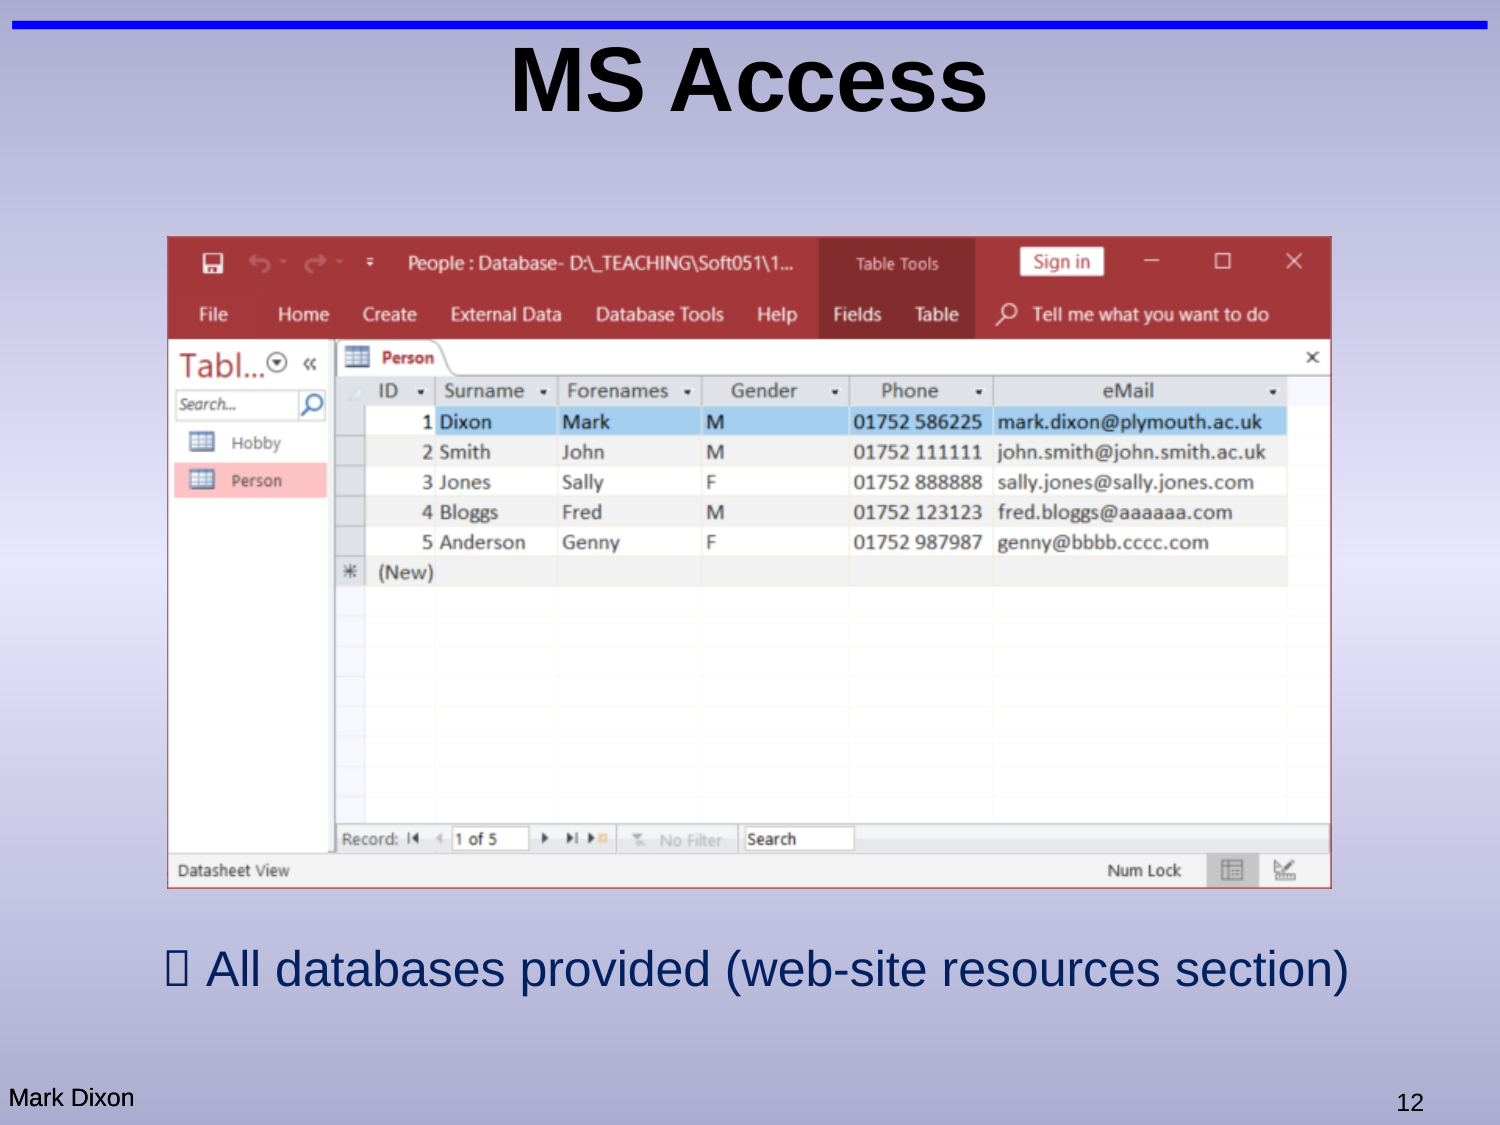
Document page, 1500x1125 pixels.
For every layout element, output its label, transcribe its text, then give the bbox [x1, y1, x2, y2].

title MS Access [0, 0, 1500, 150]
picture [167, 236, 1333, 889]
text_box  All databases provided (web-site resources section) [147, 928, 1366, 1004]
